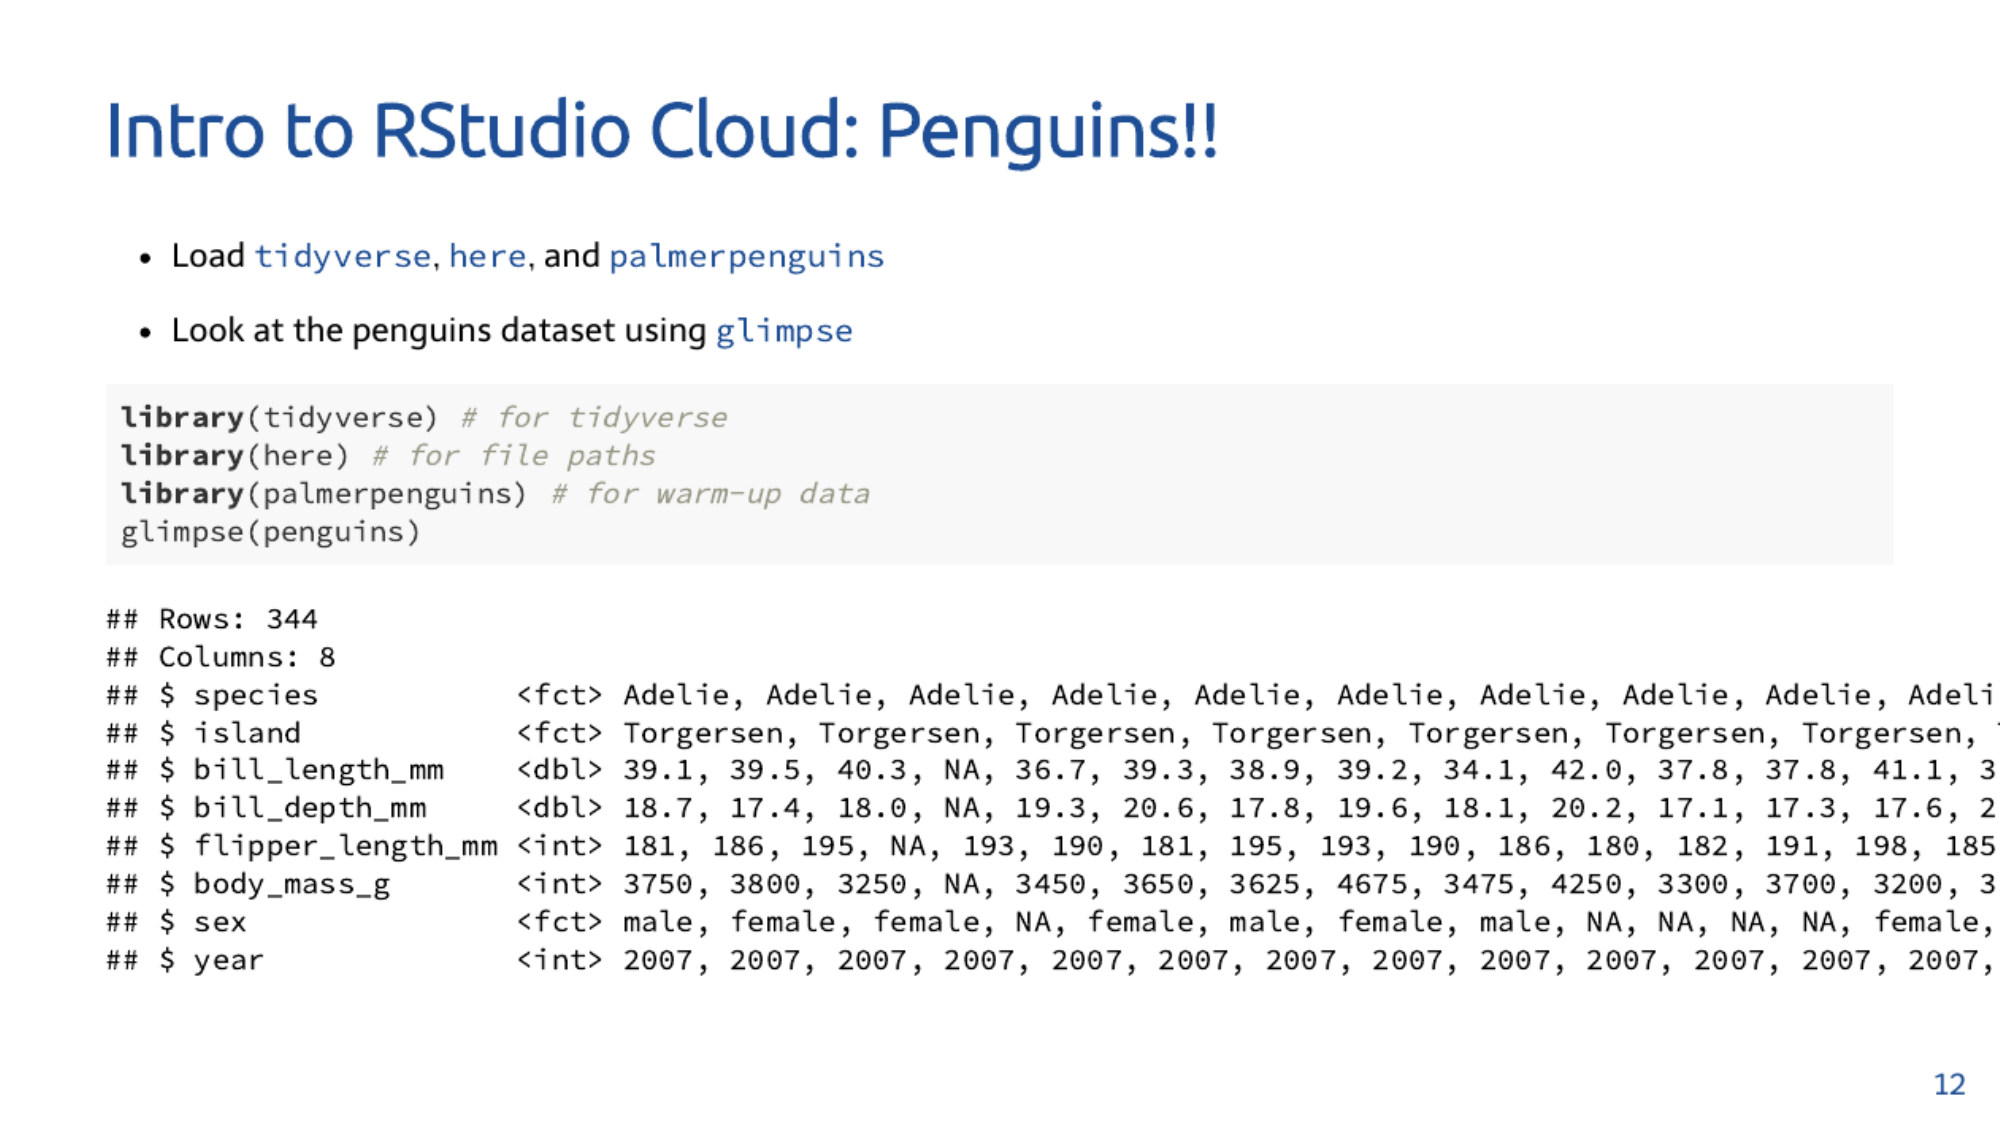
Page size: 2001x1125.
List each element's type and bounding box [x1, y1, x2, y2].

list [0, 0, 2000, 1125]
